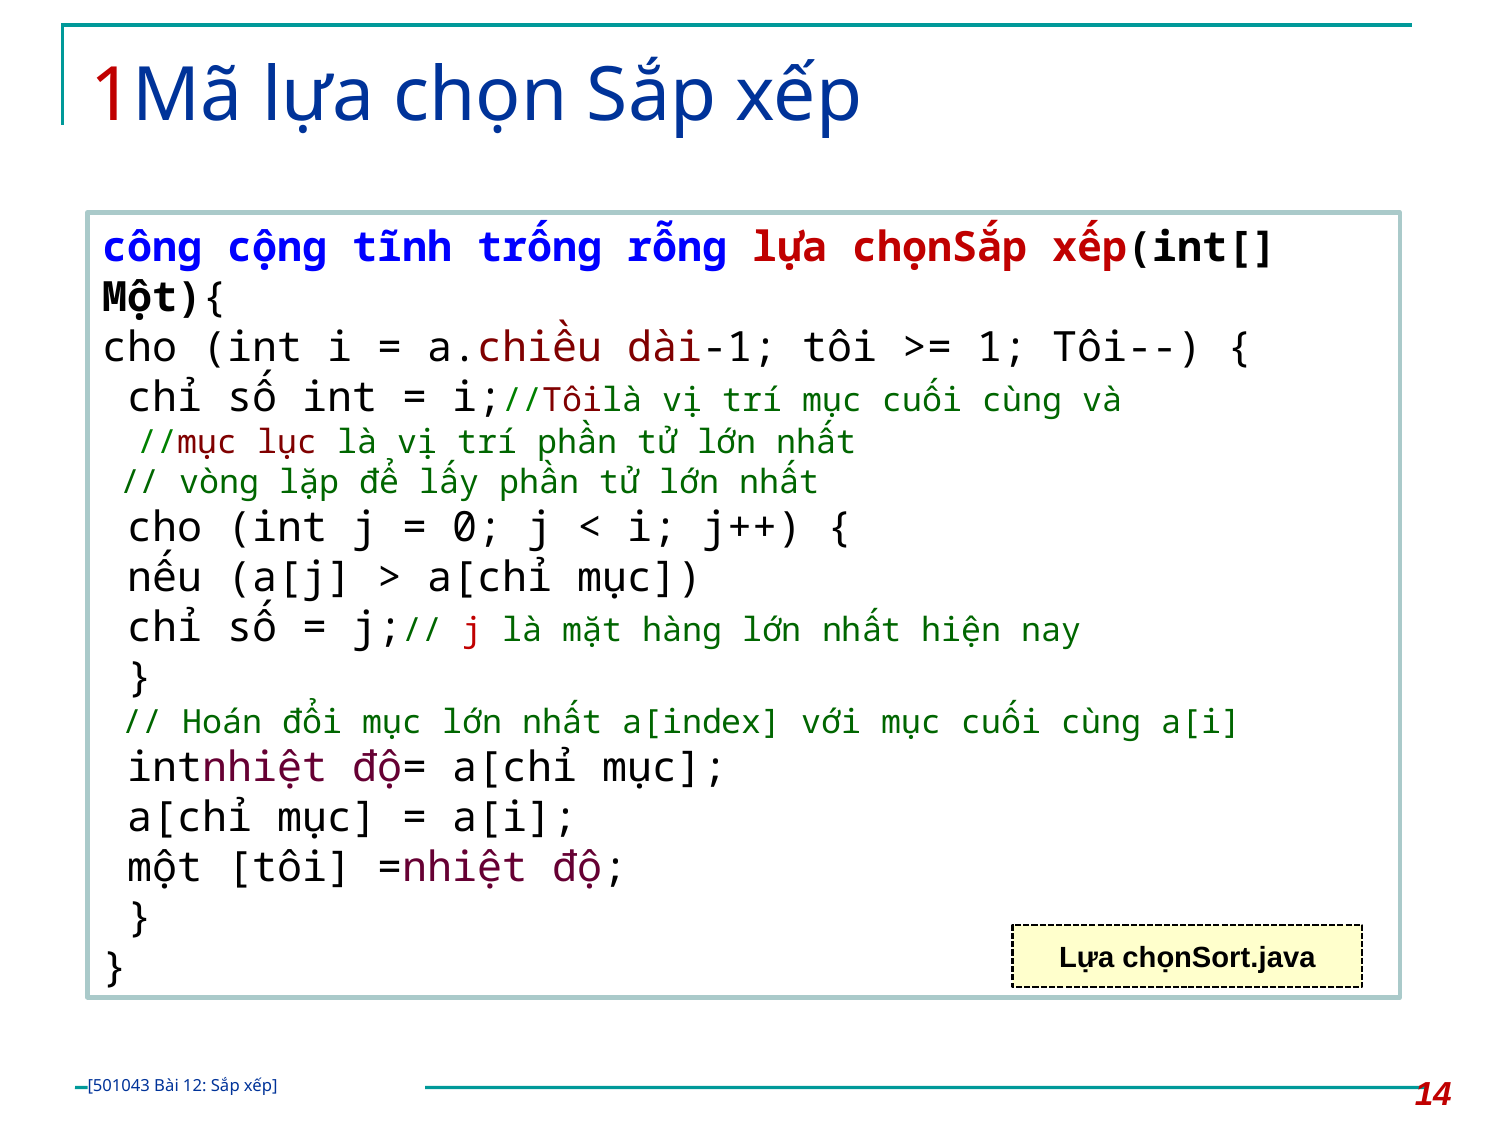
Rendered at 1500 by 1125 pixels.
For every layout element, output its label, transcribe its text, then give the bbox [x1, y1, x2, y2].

title 1Mã lựa chọn Sắp xếp [74, 37, 1426, 168]
slide_number 14 [1400, 1065, 1500, 1125]
text_box [501043 Bài 12: Sắp xếp] [87, 1074, 425, 1100]
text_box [87, 212, 1401, 988]
